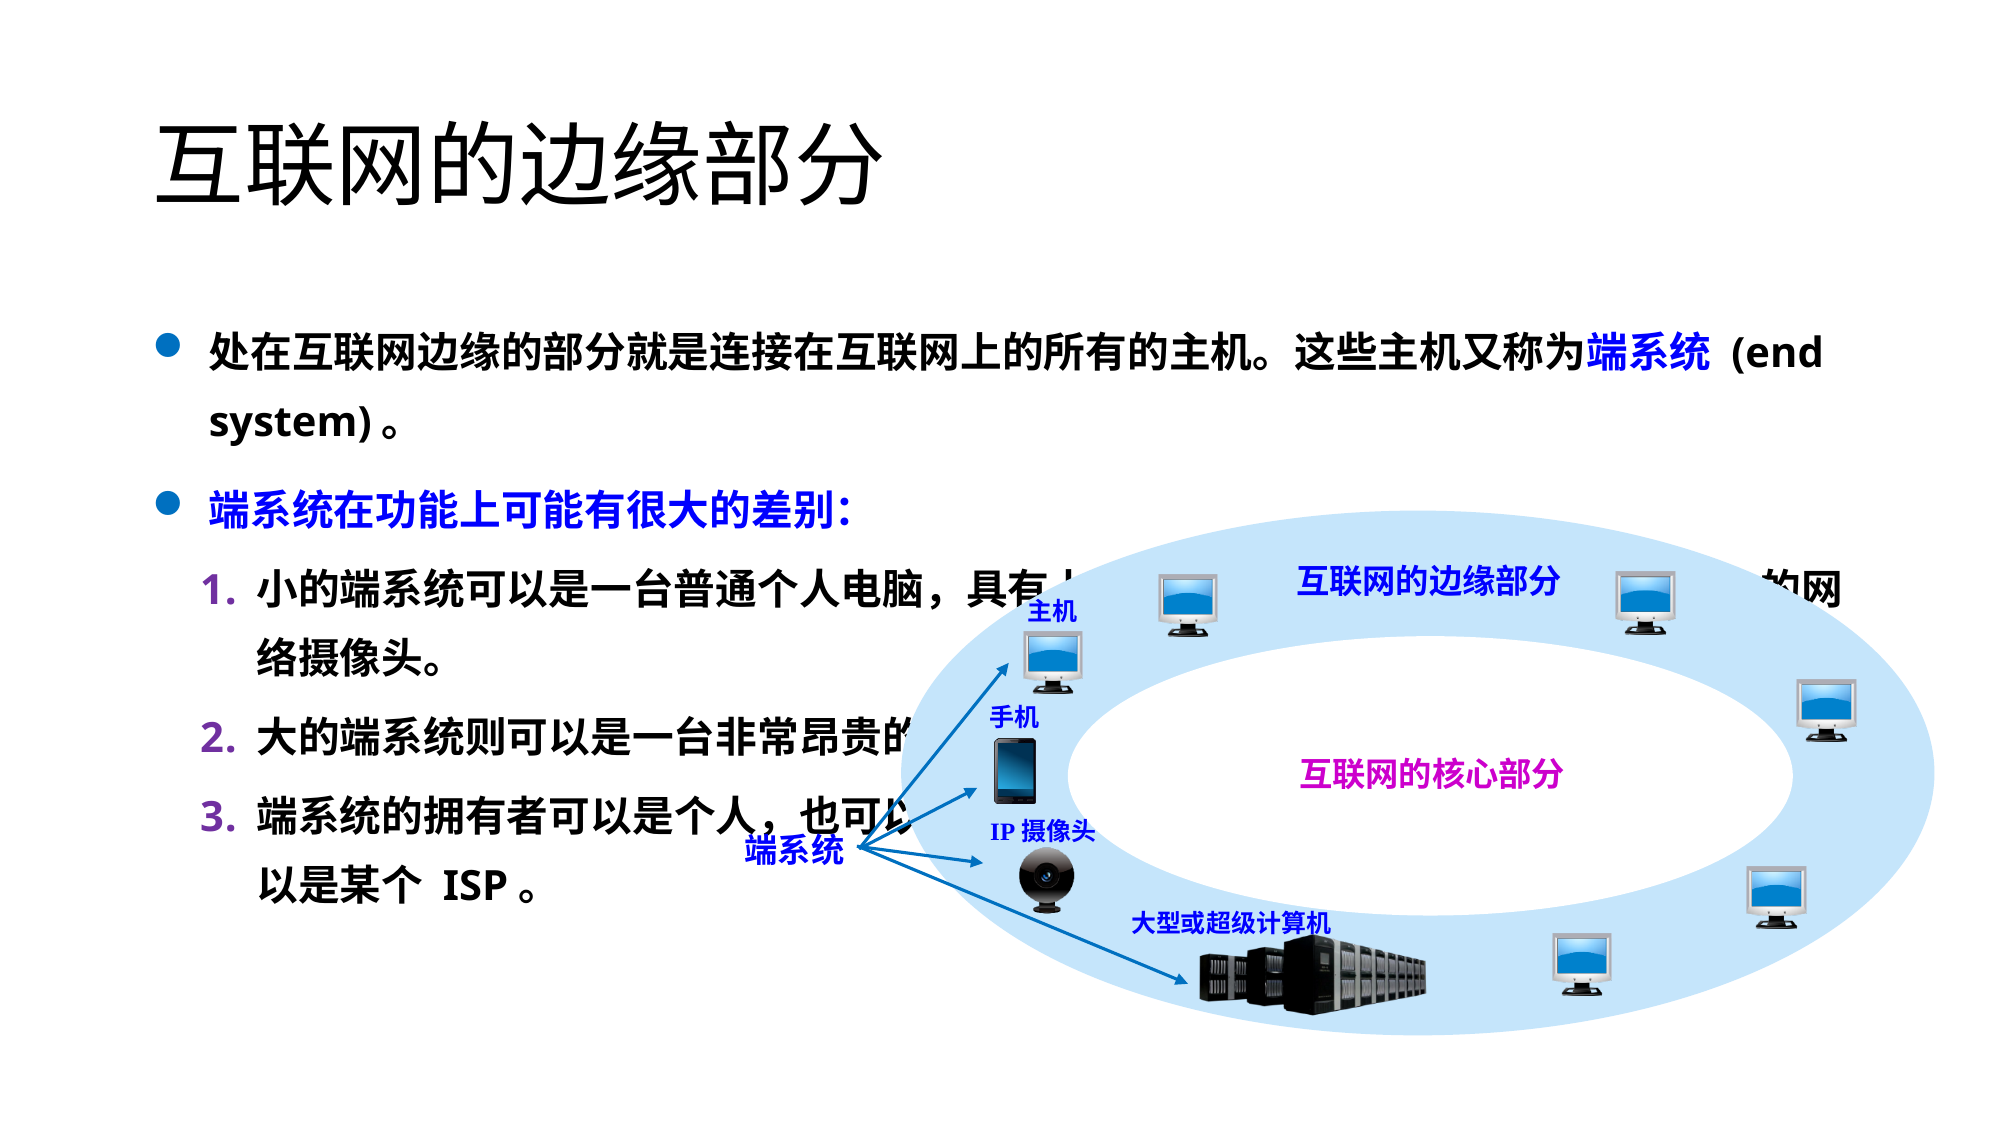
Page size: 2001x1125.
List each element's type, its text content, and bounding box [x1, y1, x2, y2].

picture [1154, 571, 1222, 640]
picture [1548, 930, 1616, 998]
text_box 互联网的核心部分 [1284, 745, 1581, 801]
text_box 大型或超级计算机 [1188, 899, 1346, 945]
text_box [1009, 808, 1109, 846]
text_box [949, 610, 1012, 694]
text_box 互联网的边缘部分 [1281, 552, 1578, 607]
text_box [857, 846, 1188, 984]
picture [1611, 568, 1680, 637]
picture [1792, 676, 1861, 744]
text_box [1009, 510, 1935, 1036]
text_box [1012, 588, 1094, 696]
title 互联网的边缘部分 [137, 59, 1863, 278]
picture [1193, 928, 1428, 1019]
list 处在互联网边缘的部分就是连接在互联网上的所有的主机。这些主机又称为端系统 (end system)。 端系统在功能上可能有很大的差别： 小的端系统可以是一台普通个人电脑，具有上网功能的智能手机，甚至是一个很小的网络摄像头。 大的端系统则可以是一台非常昂贵的大型计算机。 端系统的拥有者可以是个人，也可以是单位（如学校、企业、政府机关等），当然也可以是某个 ISP。 [137, 299, 1863, 1014]
text_box [1067, 636, 1793, 916]
text_box 端系统 [729, 821, 859, 877]
picture [1742, 862, 1811, 931]
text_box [1009, 694, 1055, 804]
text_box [859, 787, 978, 846]
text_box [859, 662, 1009, 846]
